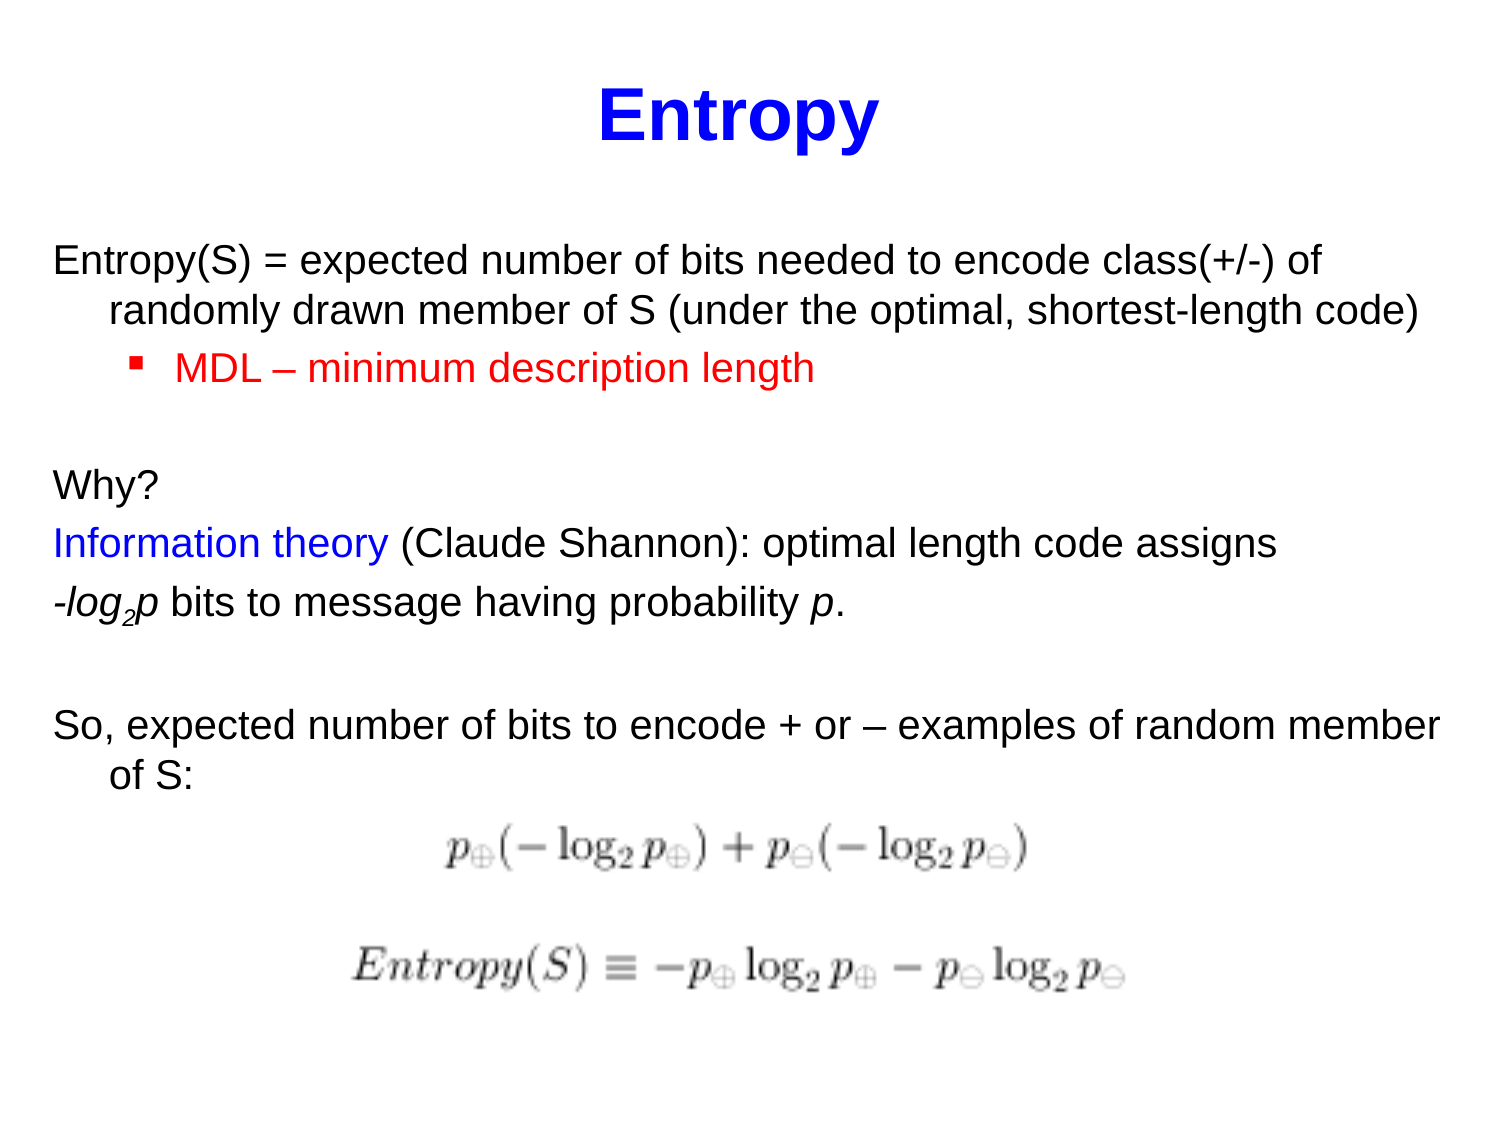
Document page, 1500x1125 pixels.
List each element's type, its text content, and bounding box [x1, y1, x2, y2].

title Entropy [50, 62, 1429, 163]
list Entropy(S) = expected number of bits needed to encode class(+/-) of randomly drawn member of S (under the optimal, shortest-length code) MDL – minimum description length Why? Information theory (Claude Shannon): optimal length code assigns -log2p bits to message having probability p. So, expected number of bits to encode + or – examples of random member of S: [37, 224, 1463, 968]
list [262, 812, 1226, 1065]
